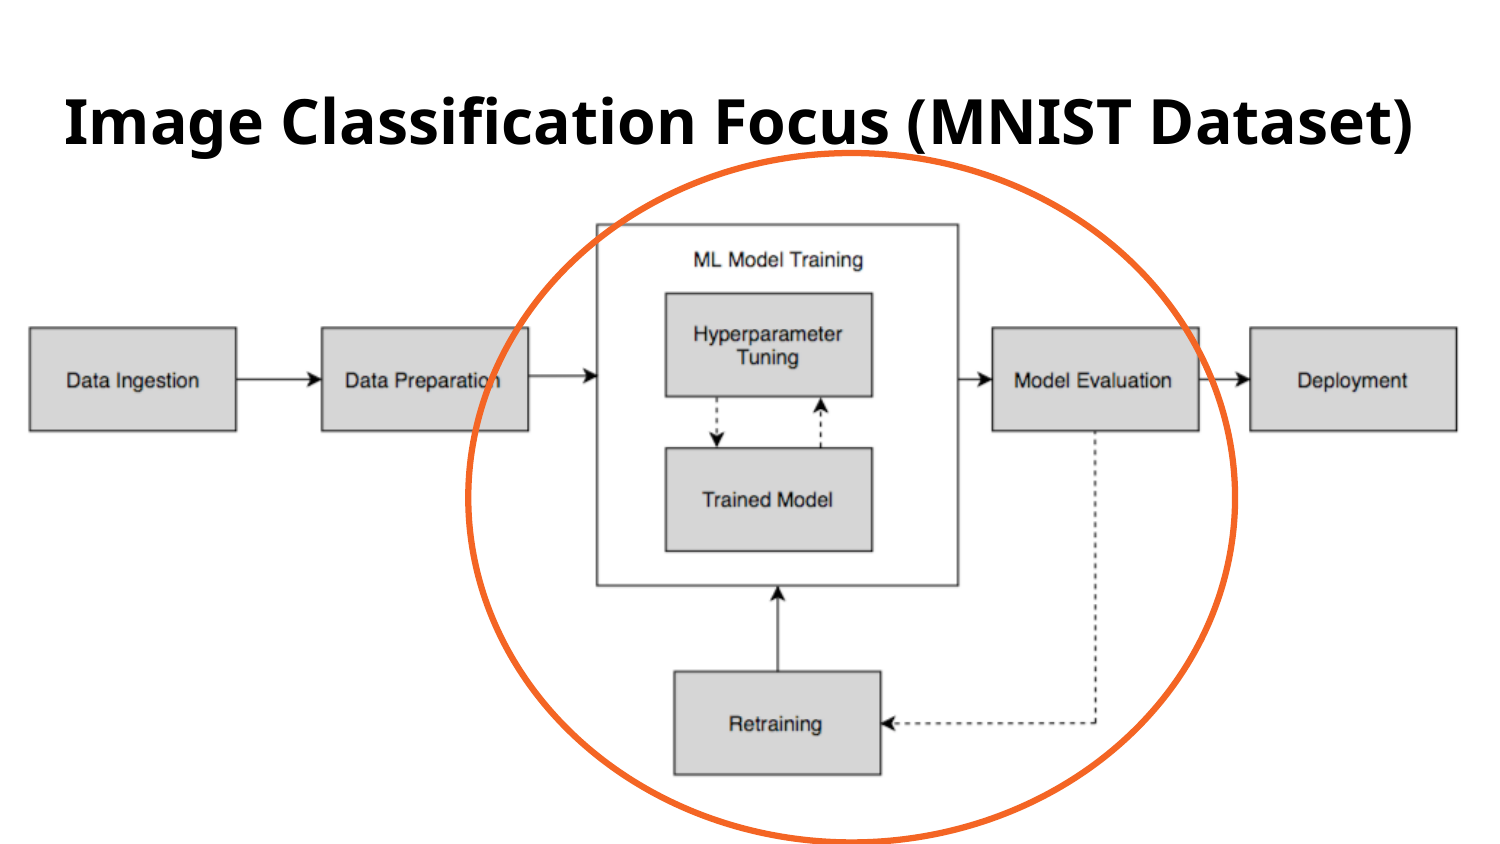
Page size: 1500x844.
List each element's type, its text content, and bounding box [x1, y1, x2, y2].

title Image Classification Focus (MNIST Dataset) [49, 67, 1448, 173]
picture [24, 197, 1476, 799]
text_box [682, 807, 1021, 843]
text_box [668, 153, 1036, 195]
